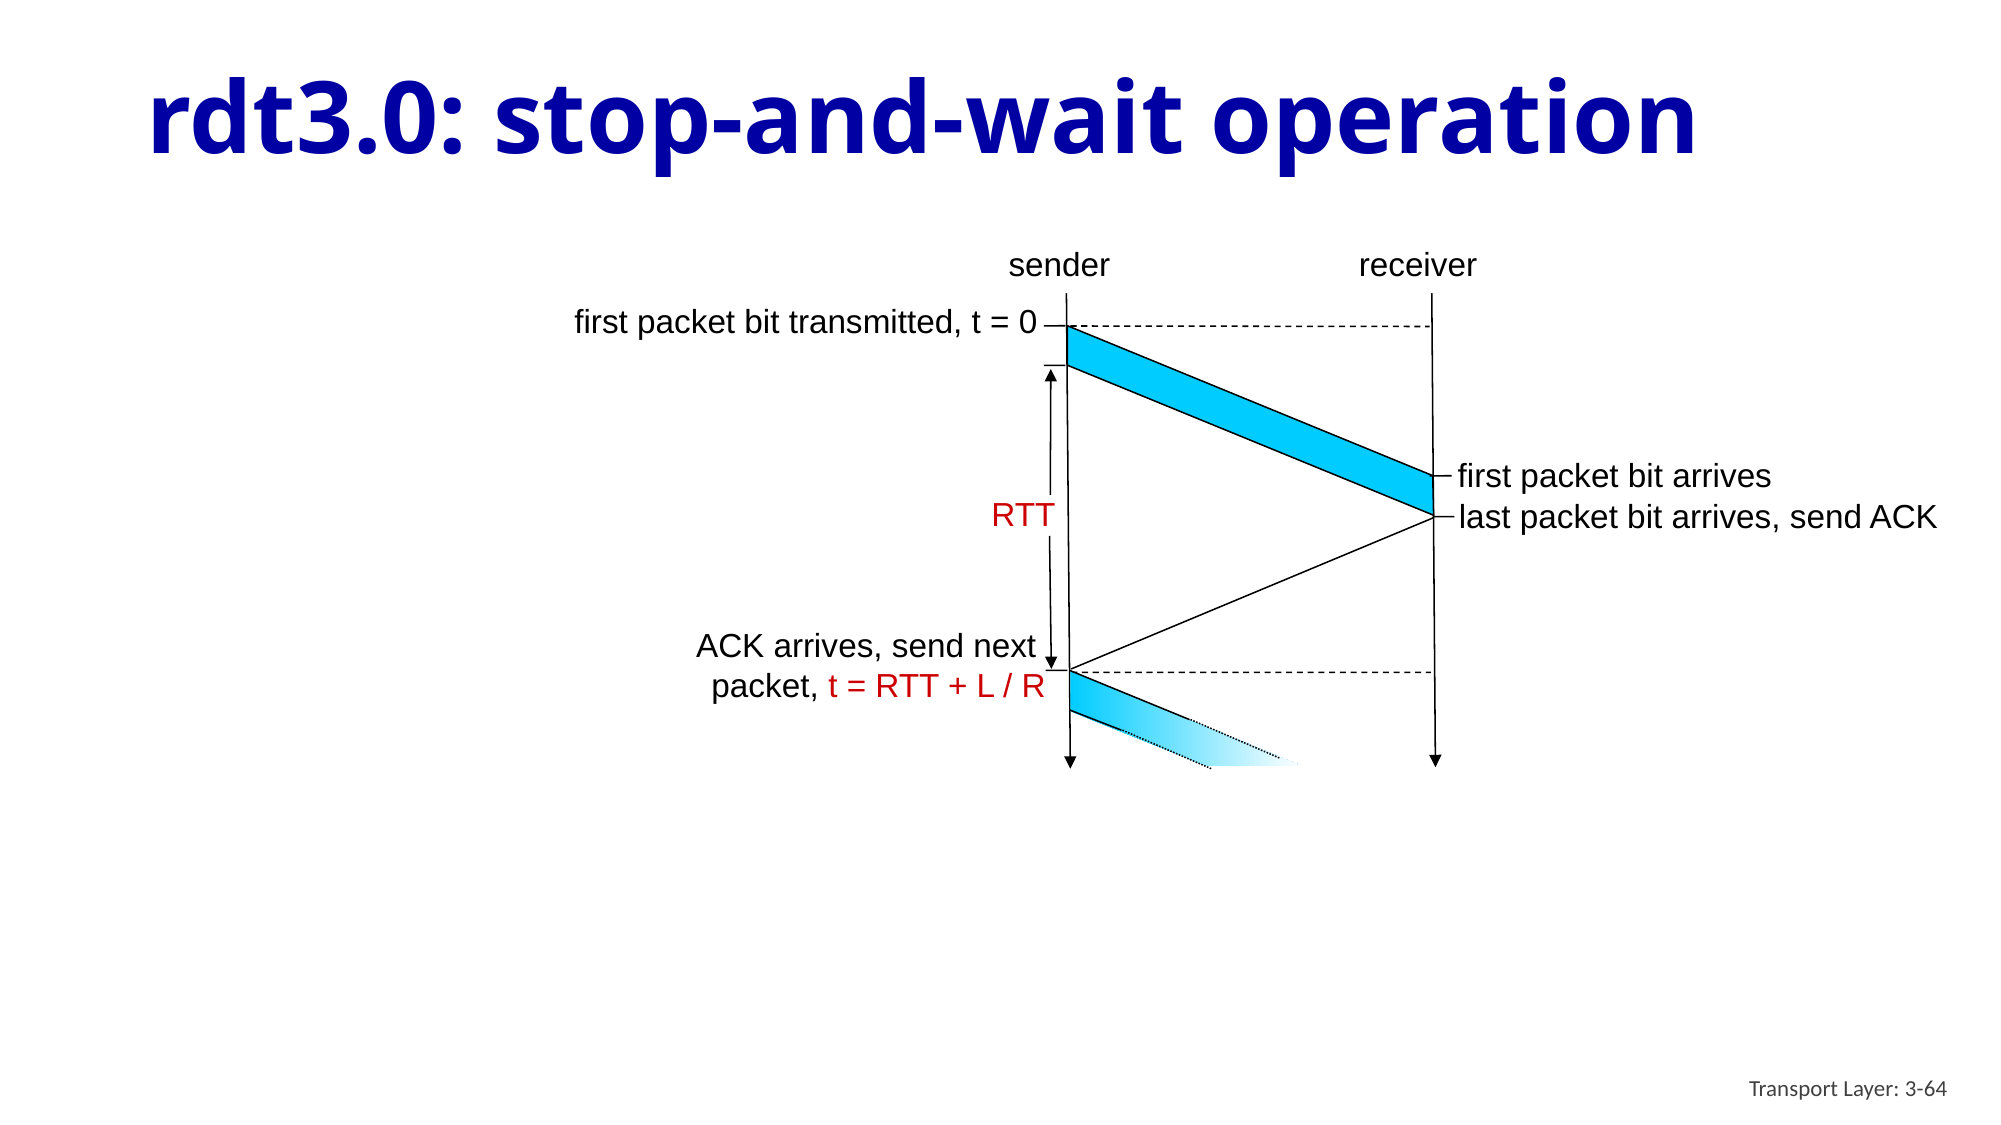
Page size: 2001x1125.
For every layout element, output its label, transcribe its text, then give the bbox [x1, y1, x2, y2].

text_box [522, 235, 1955, 769]
slide_number Transport Layer: 3-64 [1512, 1056, 1963, 1117]
title rdt3.0: stop-and-wait operation [131, 47, 1952, 195]
